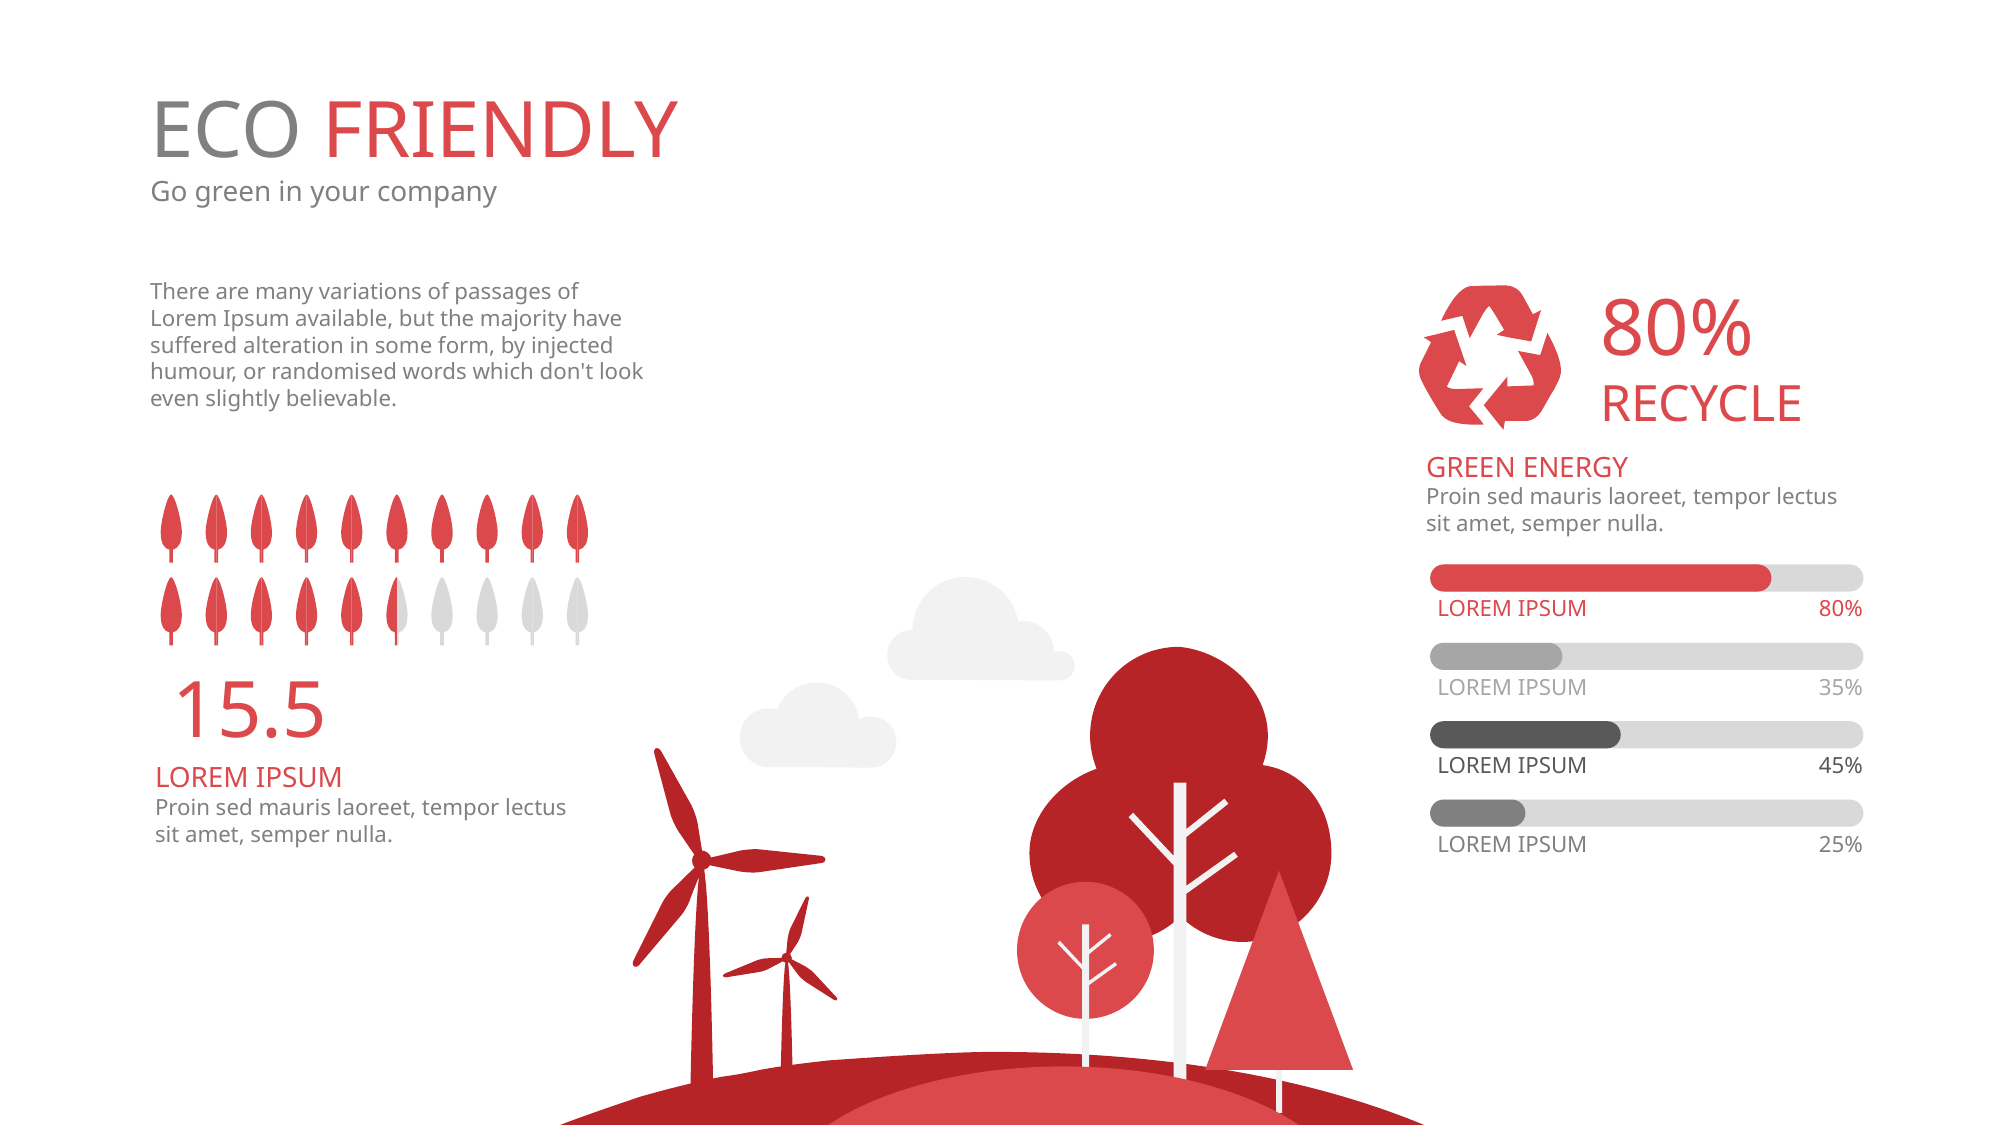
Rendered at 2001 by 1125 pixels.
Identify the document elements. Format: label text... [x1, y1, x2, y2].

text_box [1412, 799, 1881, 865]
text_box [1416, 285, 1563, 431]
text_box 15.5 [158, 658, 343, 752]
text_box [1412, 642, 1881, 708]
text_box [160, 494, 589, 652]
text_box LOREM IPSUM Proin sed mauris laoreet, tempor lectus sit amet, semper nulla. [140, 752, 545, 854]
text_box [550, 576, 1429, 1125]
text_box 80% RECYCLE [1585, 270, 1819, 439]
text_box GREEN ENERGY Proin sed mauris laoreet, tempor lectus sit amet, semper nulla. [1411, 442, 1859, 544]
text_box There are many variations of passages of Lorem Ipsum available, but the majority have suffered alteration in some form, by injected humour, or randomised words which don't look even slightly believable. [135, 270, 667, 419]
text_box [1412, 564, 1881, 630]
title ECO FRIENDLY Go green in your company [135, 59, 1865, 228]
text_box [1412, 720, 1881, 787]
